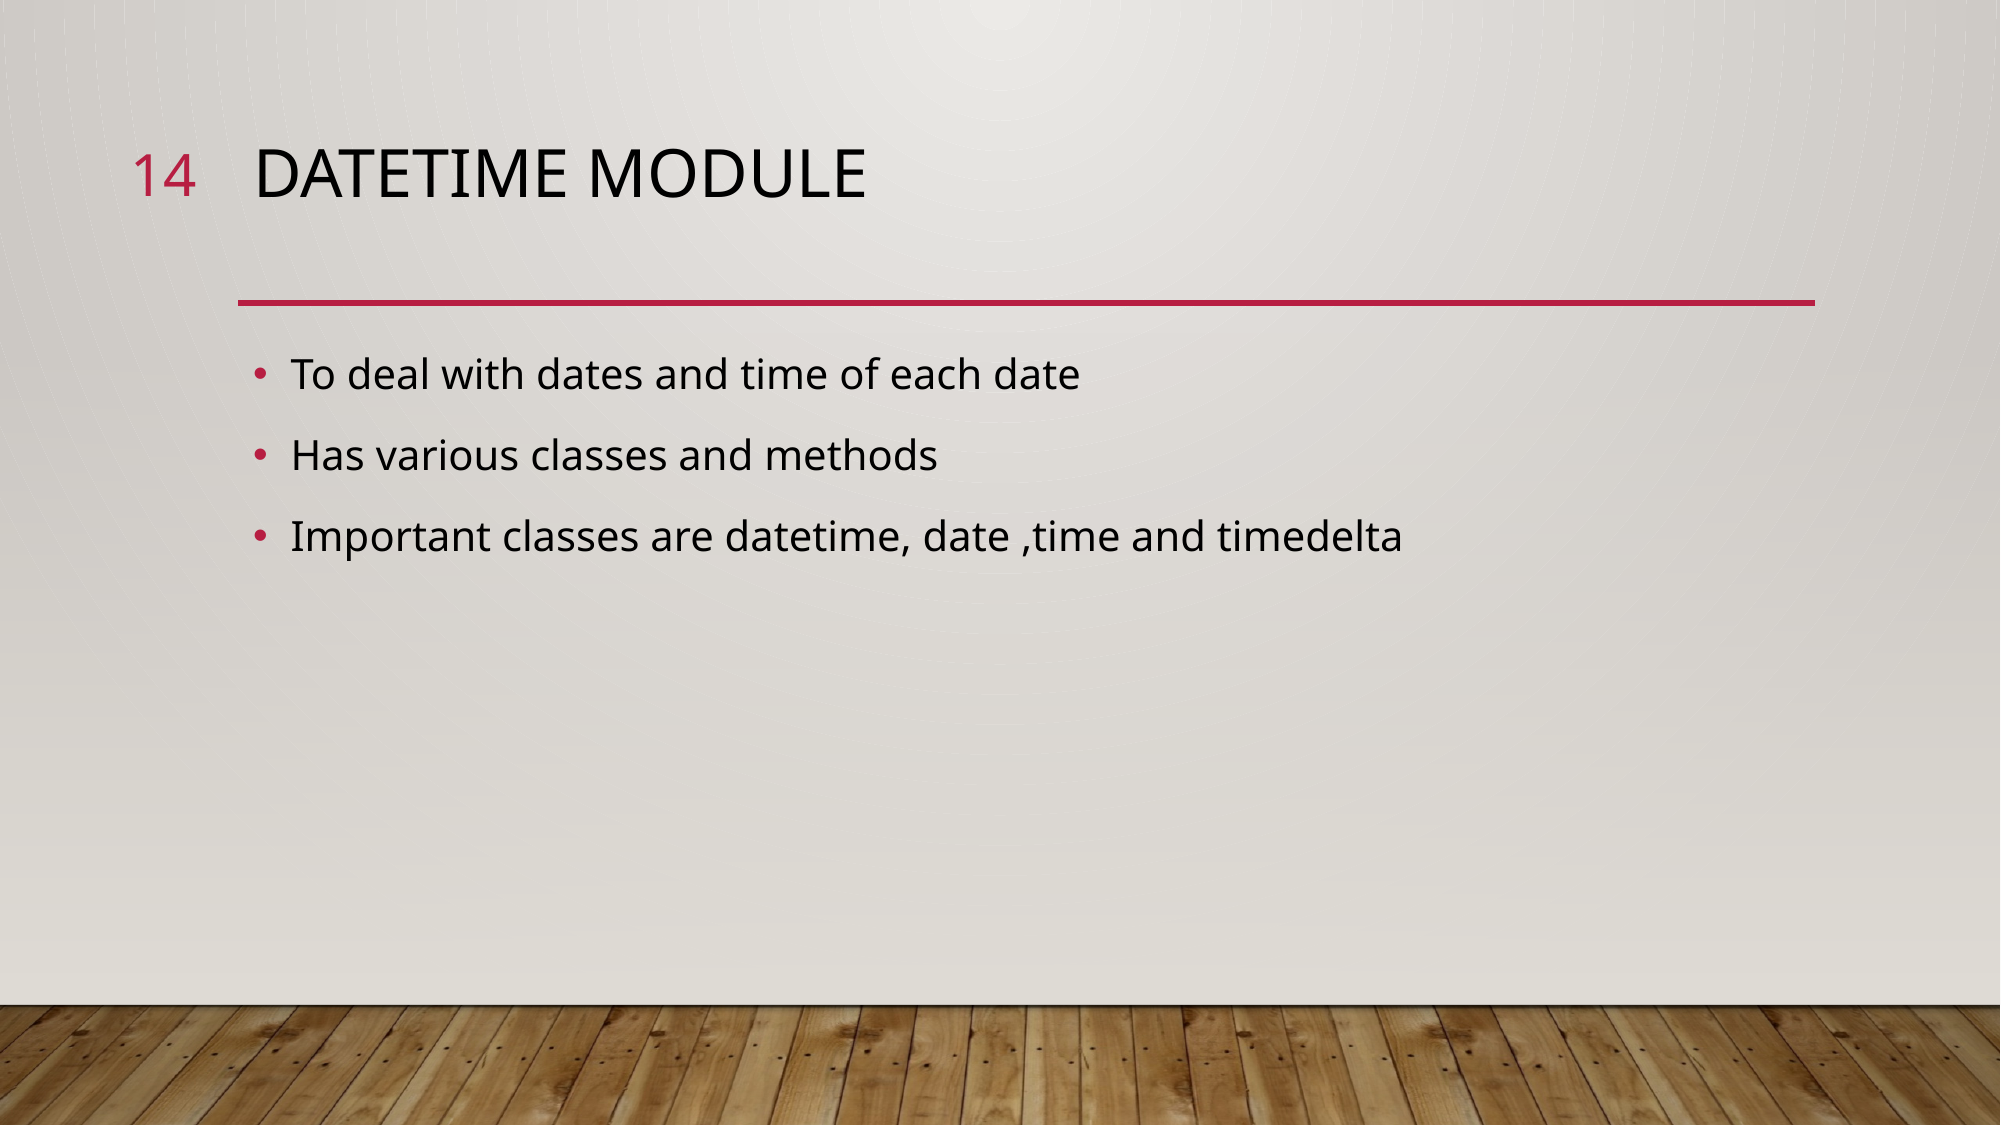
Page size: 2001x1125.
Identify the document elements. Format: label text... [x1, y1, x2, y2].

list To deal with dates and time of each date Has various classes and methods Important classes are datetime, date ,time and timedelta [238, 330, 1814, 897]
picture [0, 1005, 2000, 1125]
title Datetime module [238, 131, 1814, 305]
slide_number 14 [78, 131, 212, 214]
